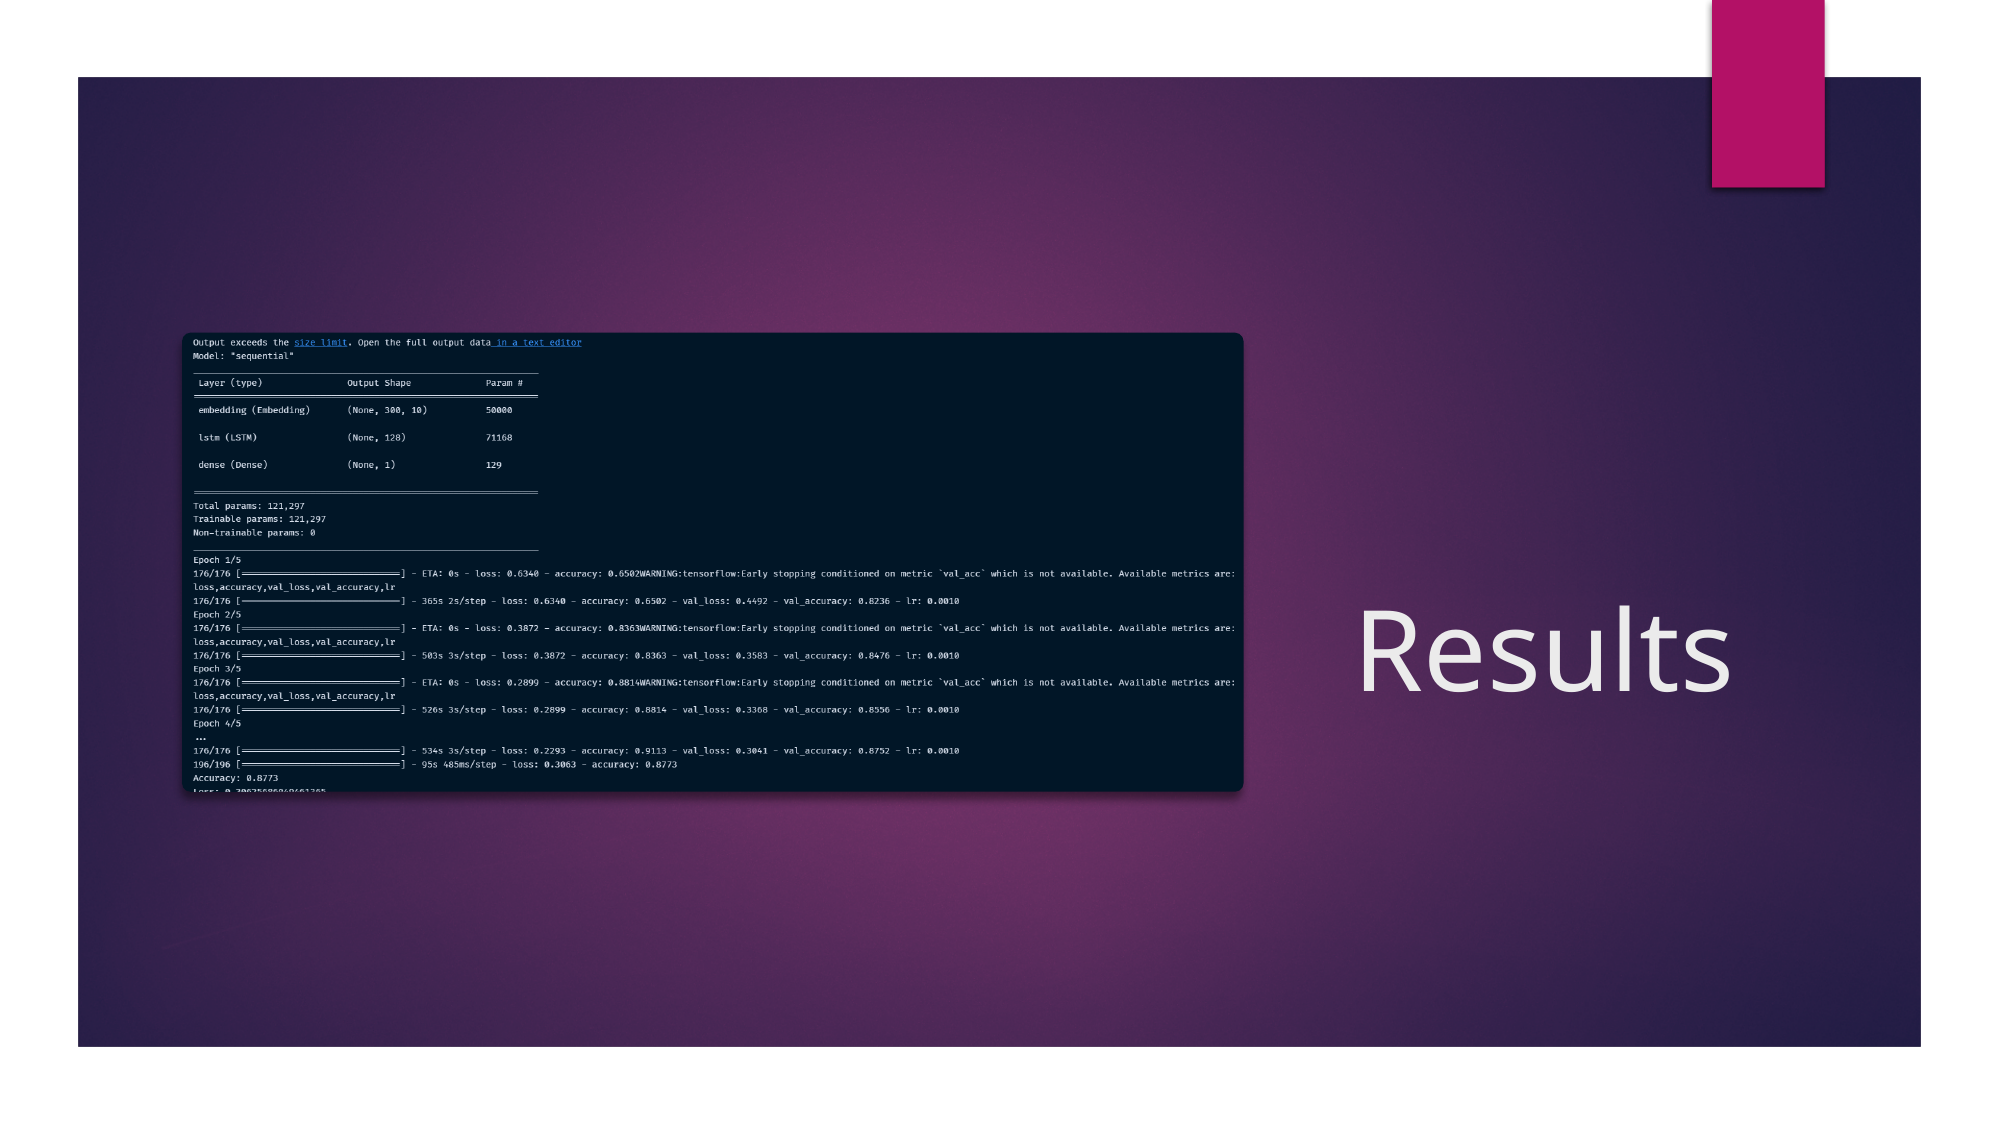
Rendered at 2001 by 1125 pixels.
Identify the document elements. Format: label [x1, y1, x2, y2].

text_box [0, 0, 2000, 1125]
picture [181, 332, 1244, 792]
